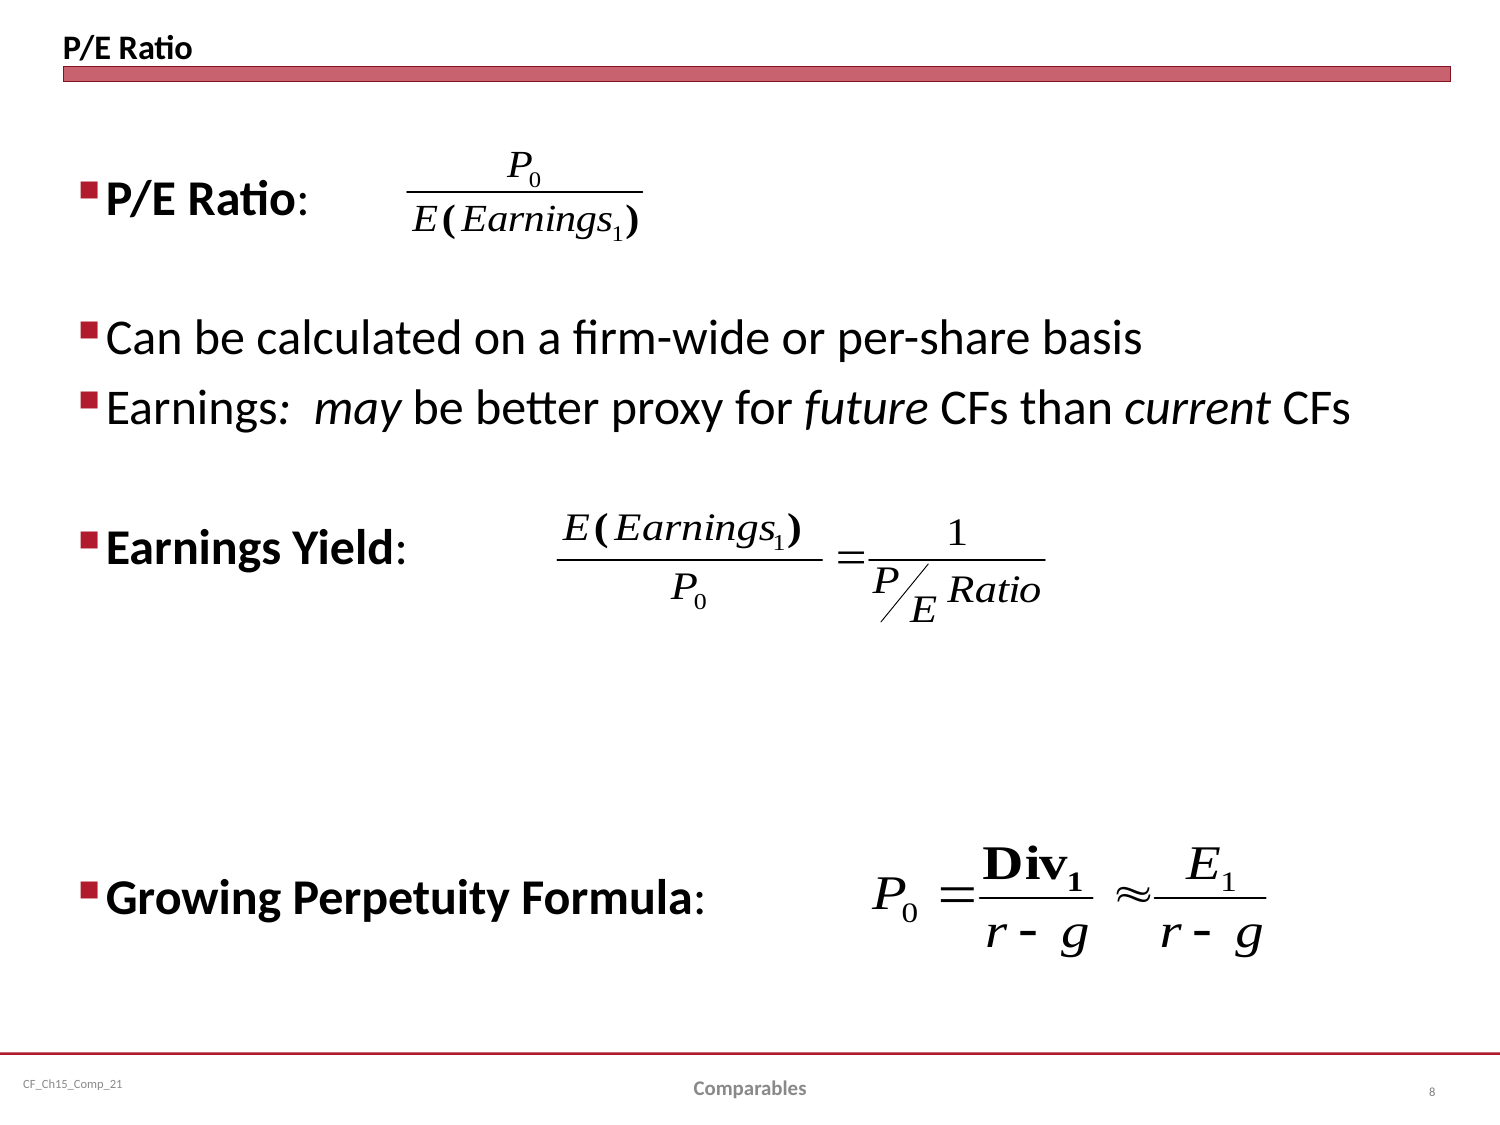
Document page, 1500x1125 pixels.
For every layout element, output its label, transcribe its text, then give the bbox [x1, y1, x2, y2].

slide_number 8 [1375, 1061, 1451, 1122]
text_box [399, 143, 651, 247]
footer Comparables [512, 1056, 988, 1117]
title P/E Ratio [62, 6, 1451, 67]
list P/E Ratio: Can be calculated on a firm-wide or per-share basis Earnings: may be better proxy for future CFs than current CFs Earnings Yield: Growing Perpetuity Formula: [63, 87, 1451, 1041]
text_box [862, 837, 1276, 963]
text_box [549, 507, 1051, 629]
